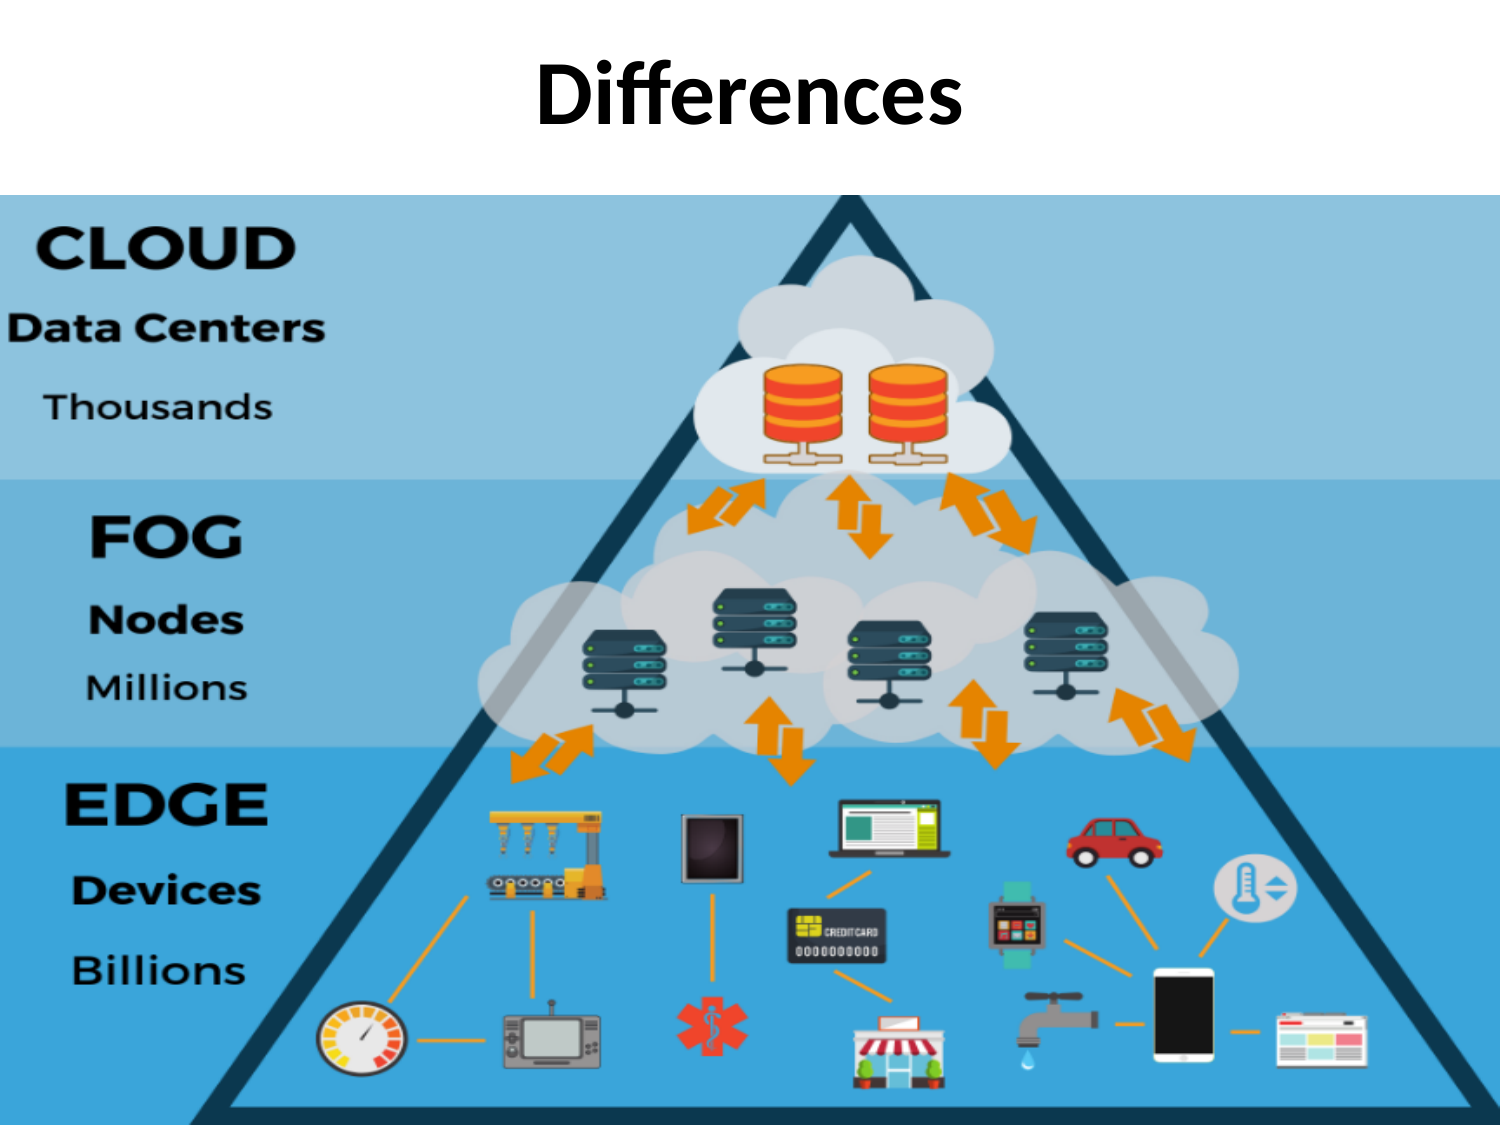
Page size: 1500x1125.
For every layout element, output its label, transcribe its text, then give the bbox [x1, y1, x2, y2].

picture [0, 195, 1500, 1125]
title Differences [75, 0, 1425, 175]
